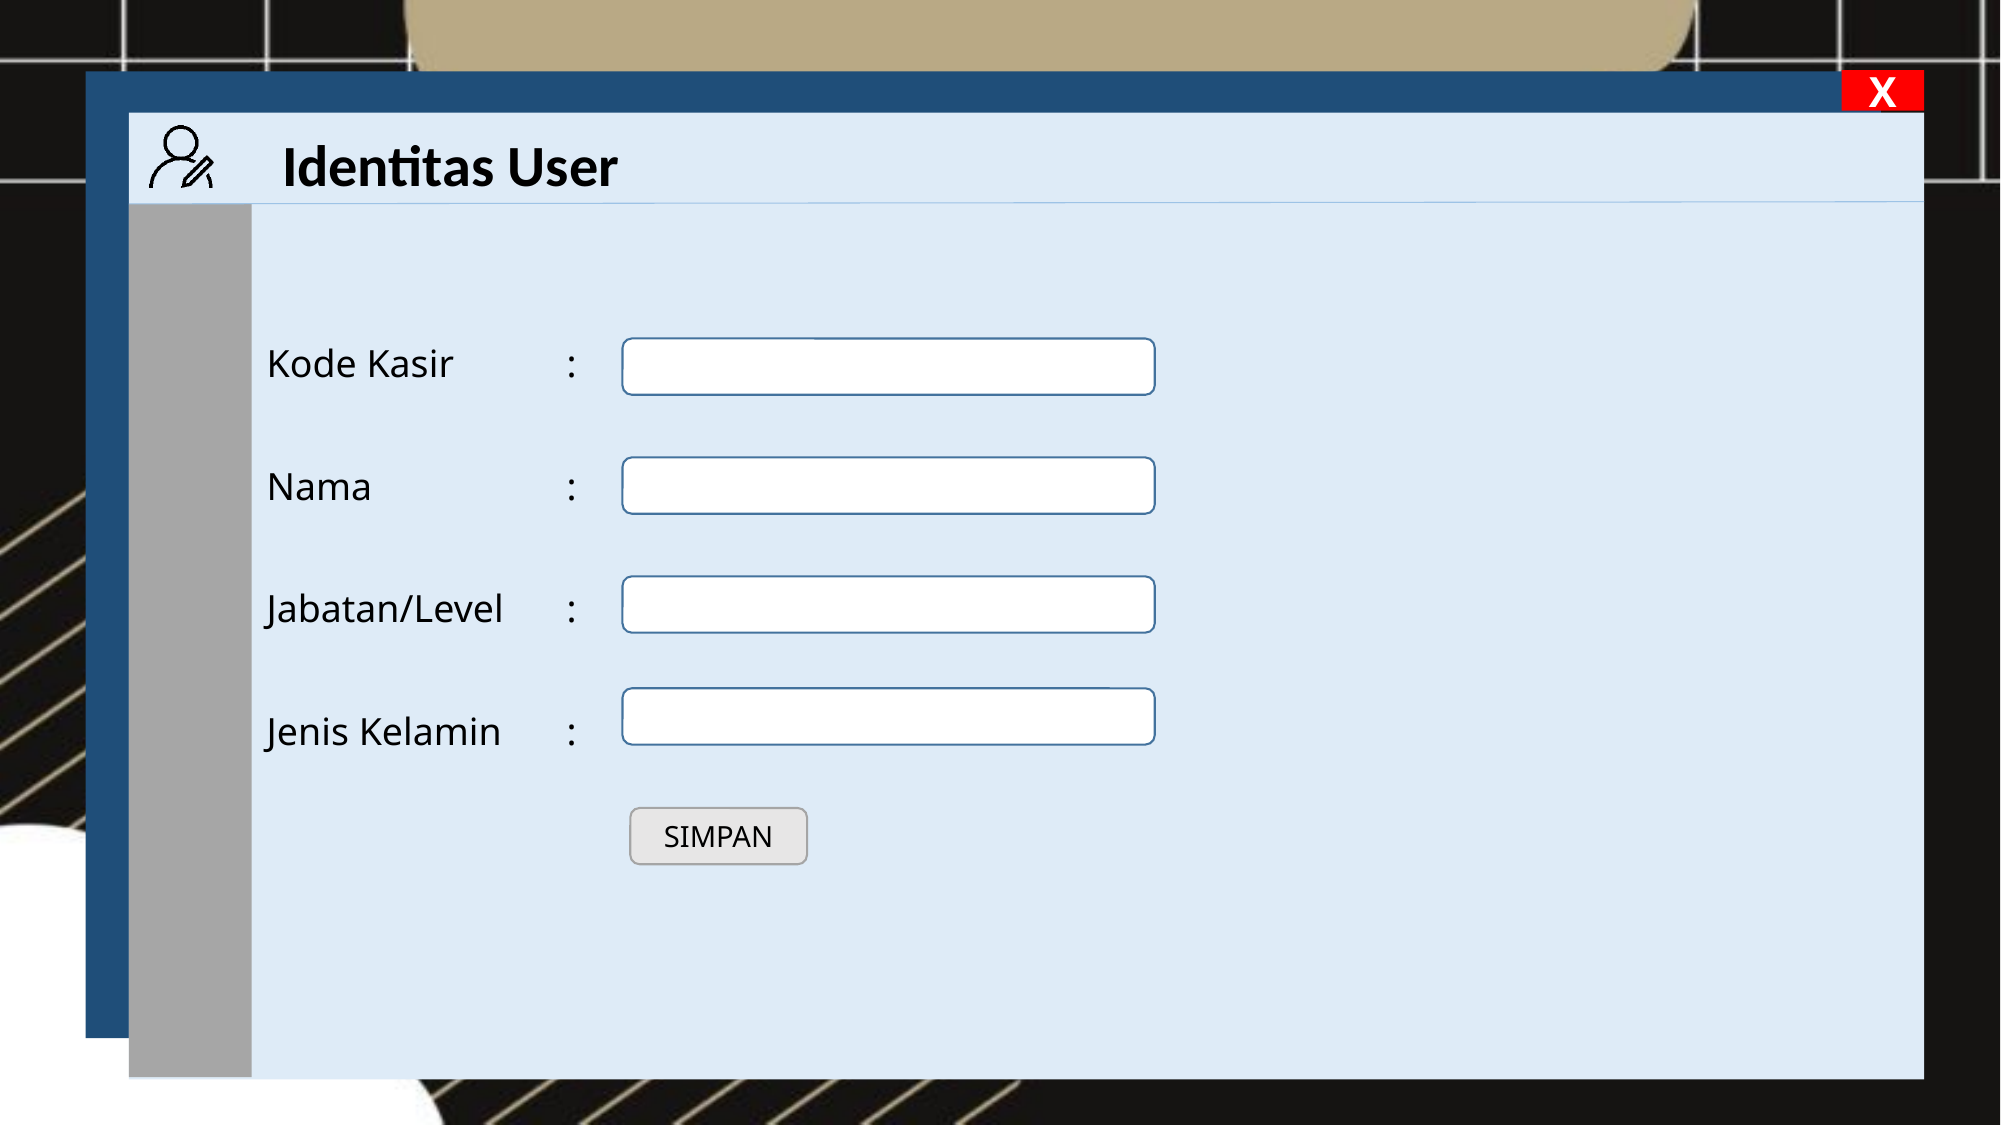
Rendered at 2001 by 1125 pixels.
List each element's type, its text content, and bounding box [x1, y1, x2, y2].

text_box [621, 687, 1156, 746]
text_box Identitas User [267, 120, 651, 201]
text_box [128, 112, 1925, 201]
text_box X [1840, 69, 1925, 112]
text_box [621, 456, 1156, 515]
list Kode Kasir : Nama : Jabatan/Level : Jenis Kelamin : [251, 337, 783, 963]
picture [0, 0, 2001, 1125]
text_box [621, 575, 1156, 634]
text_box SIMPAN [629, 806, 809, 866]
text_box [128, 204, 1925, 1080]
text_box [128, 205, 253, 1078]
text_box [621, 337, 1156, 396]
text_box [85, 70, 1840, 1039]
